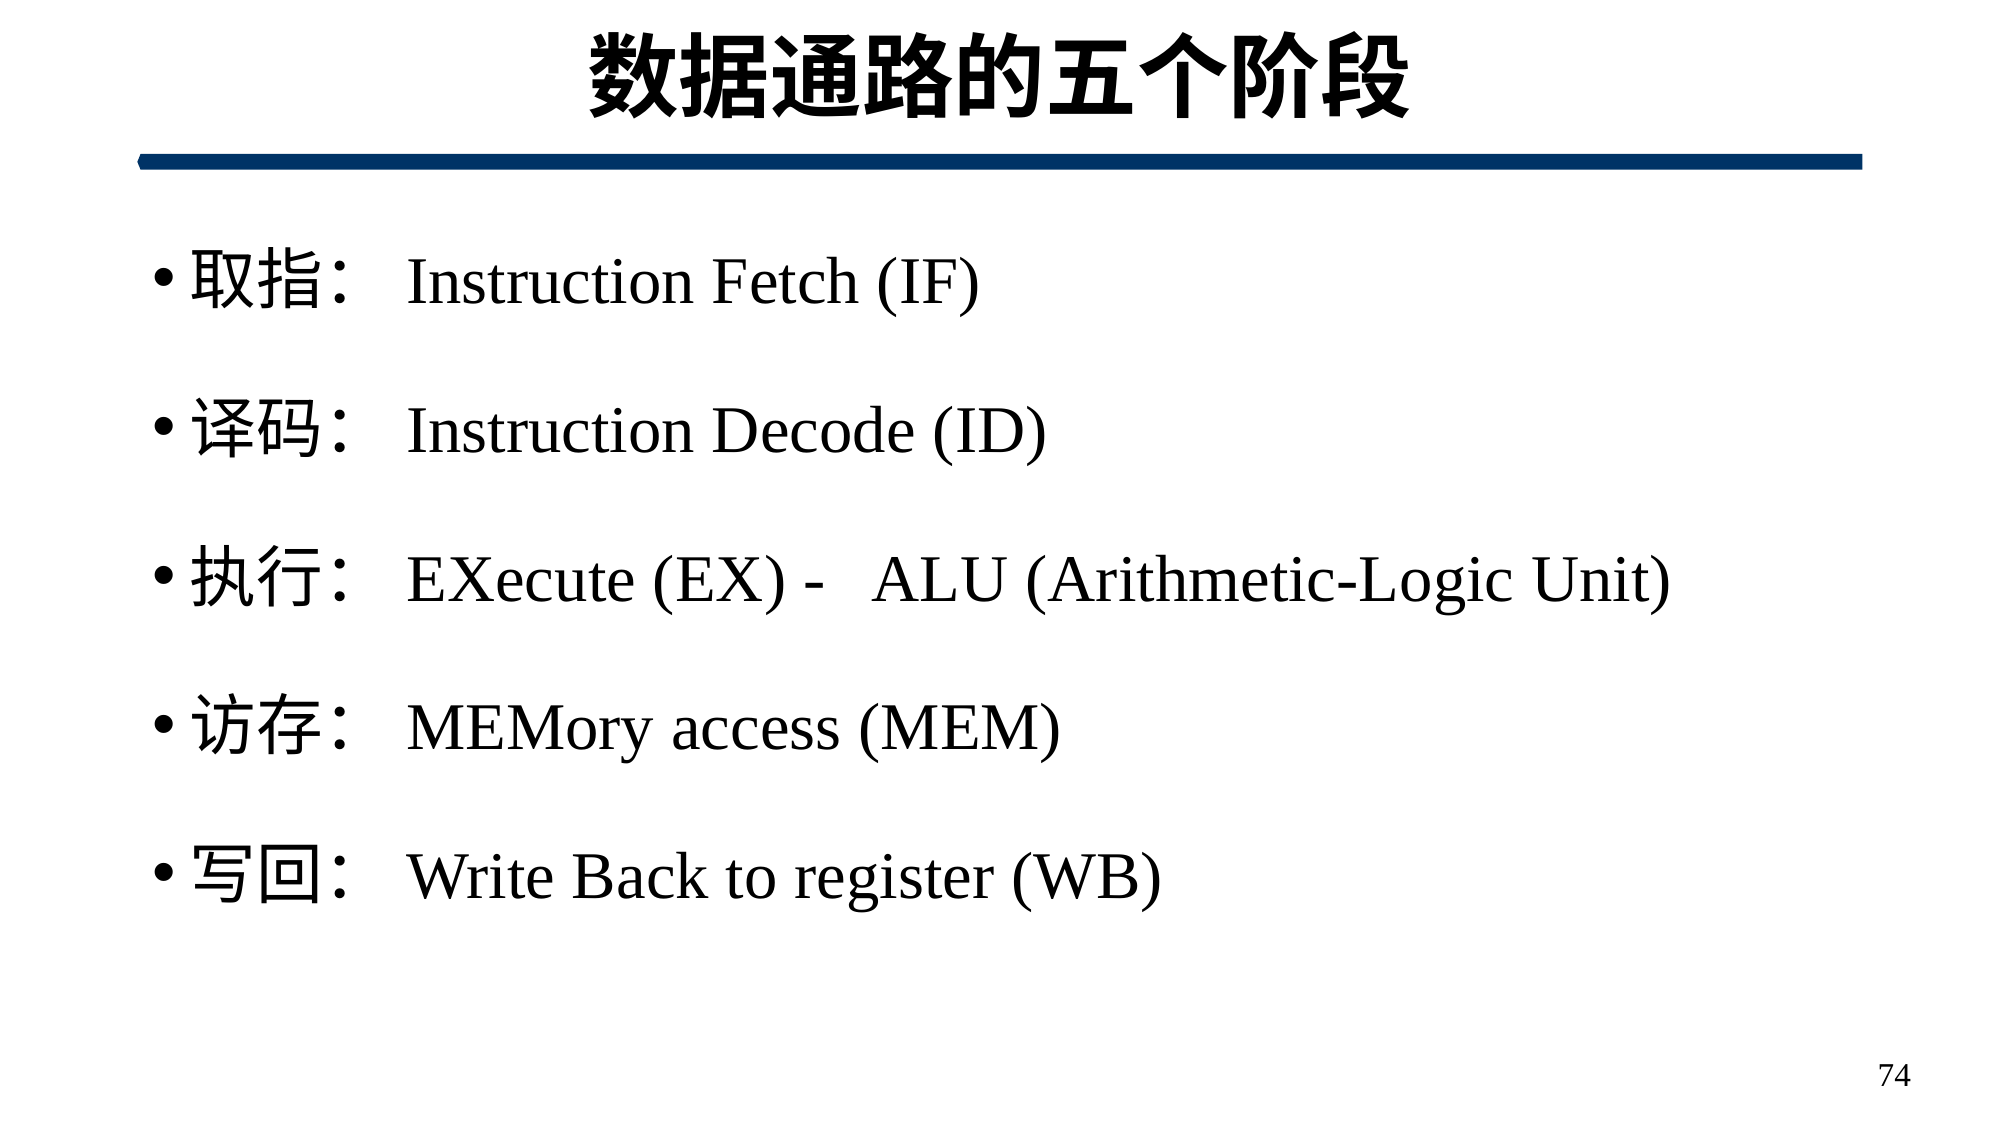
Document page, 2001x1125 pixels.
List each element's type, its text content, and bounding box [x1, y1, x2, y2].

slide_number 74 [1476, 1042, 1927, 1103]
list 取指：Instruction Fetch (IF) 译码：Instruction Decode (ID) 执行：EXecute (EX) - ALU (Arithmetic-Logic Unit) 访存：MEMory access (MEM) 写回：Write Back to register (WB) [137, 181, 1863, 1014]
title 数据通路的五个阶段 [137, 19, 1863, 143]
